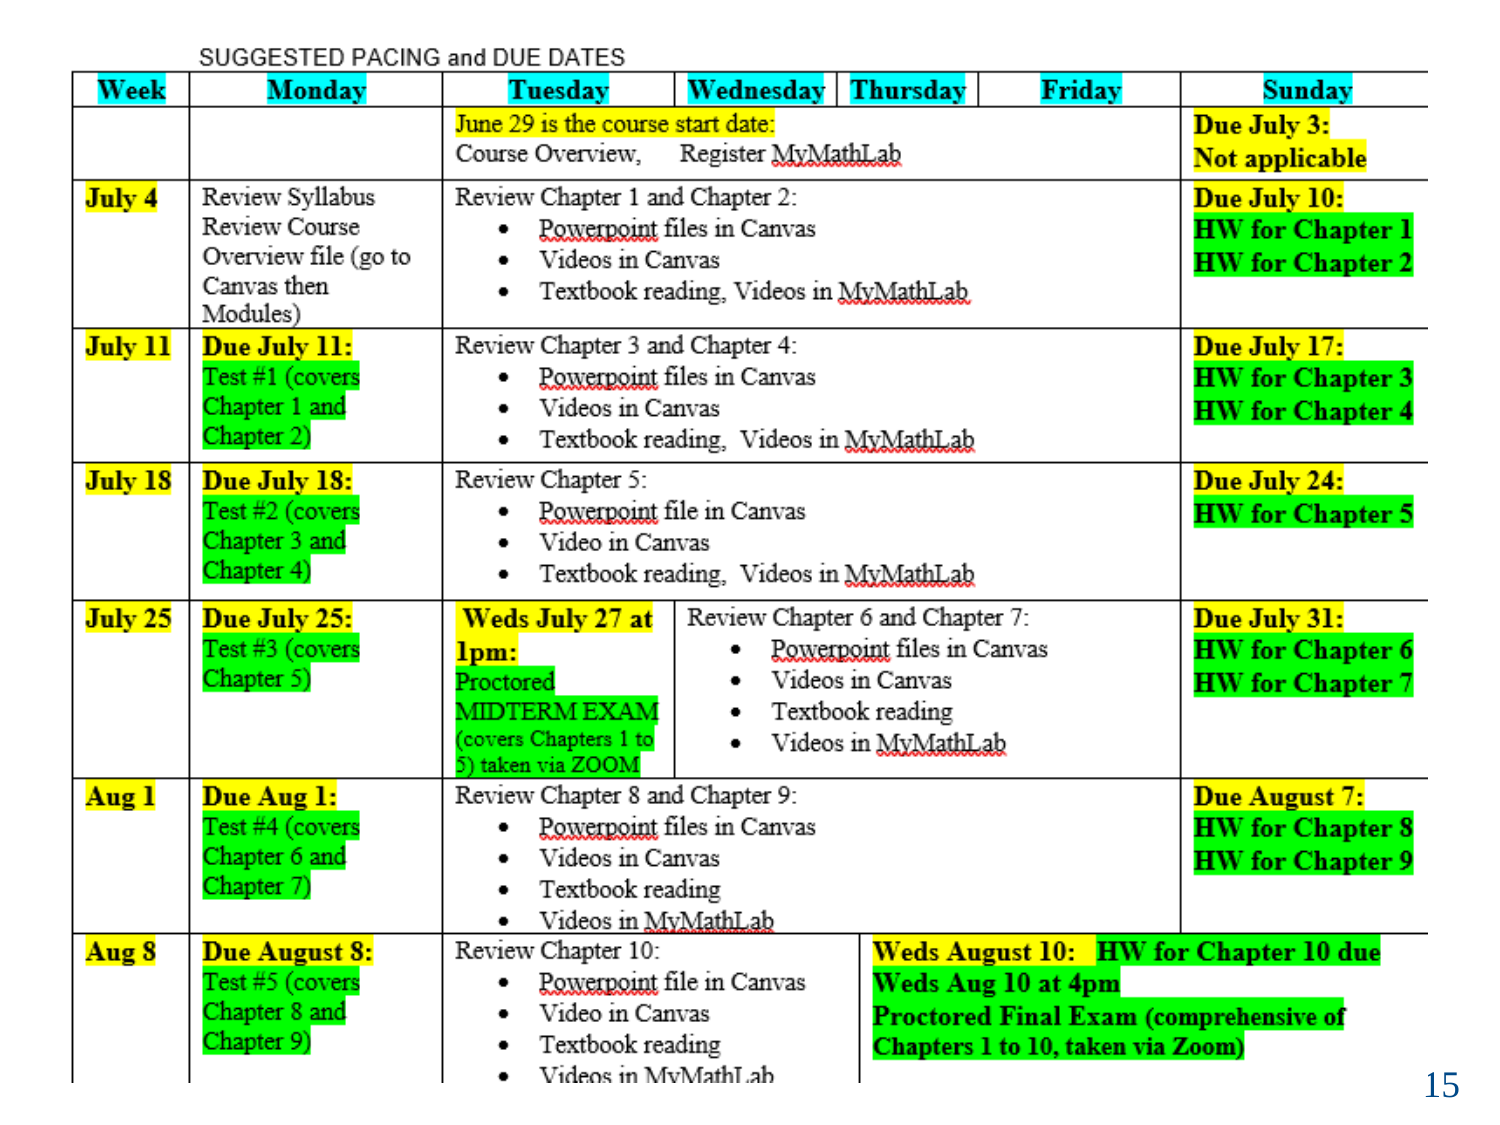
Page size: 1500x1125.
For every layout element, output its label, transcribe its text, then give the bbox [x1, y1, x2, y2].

picture [65, 33, 1428, 1084]
slide_number 15 [1125, 1052, 1475, 1113]
